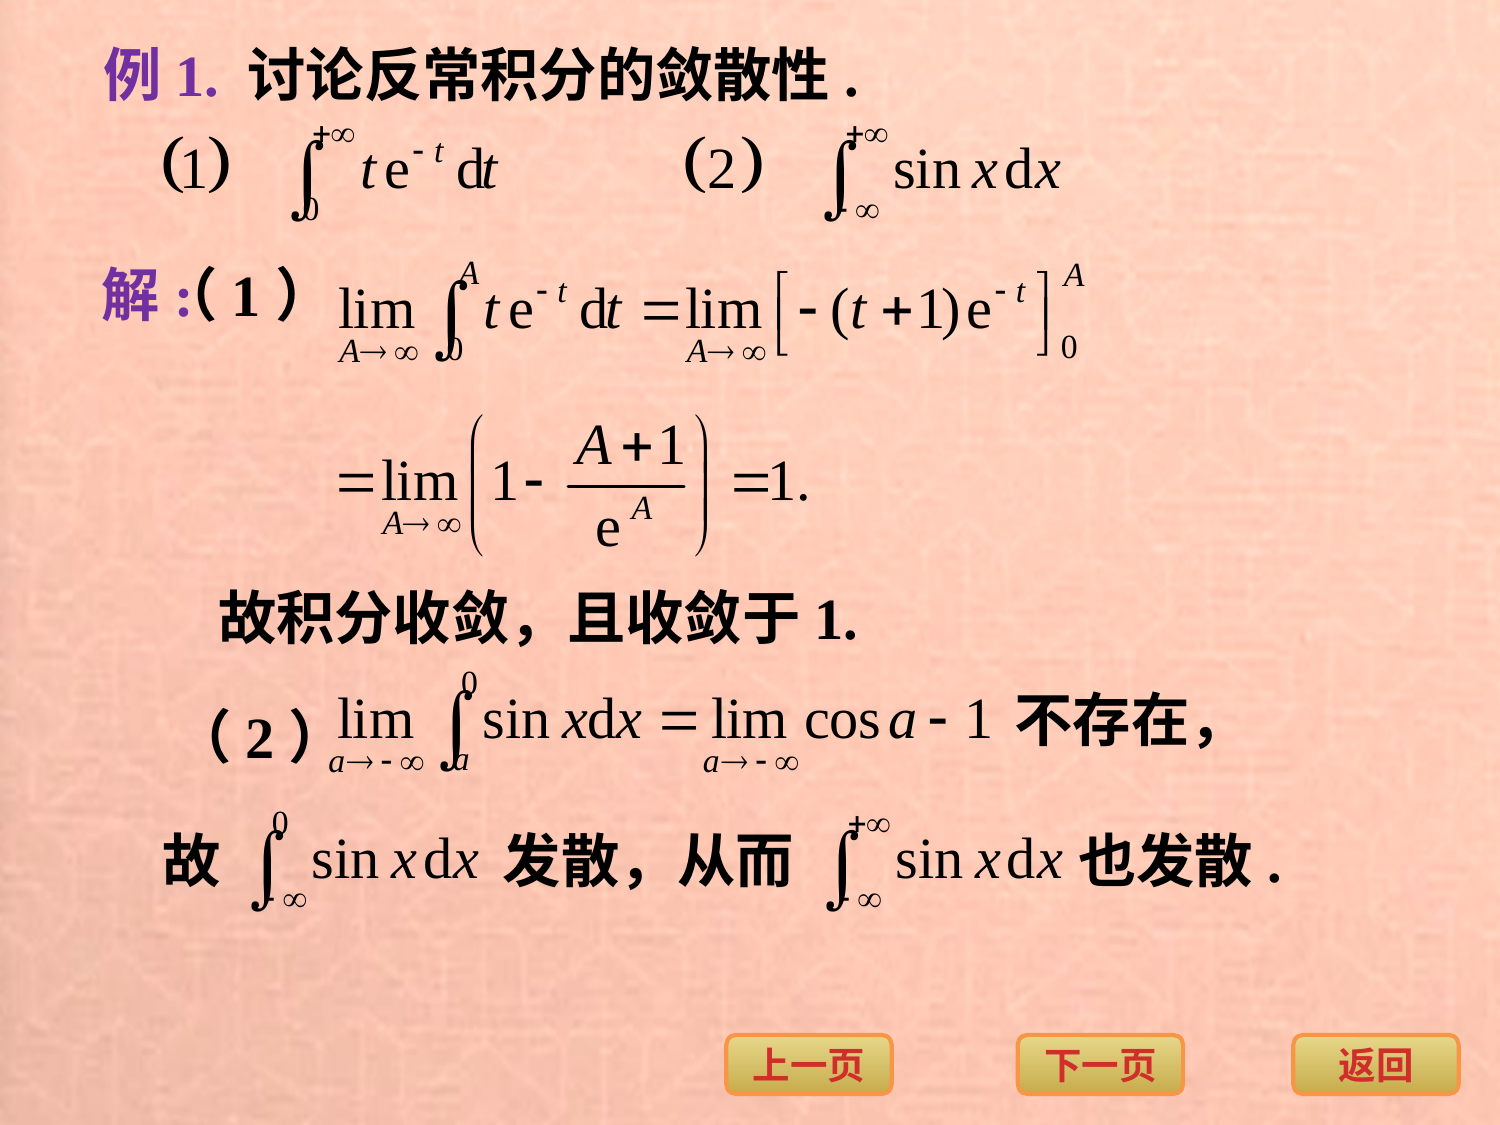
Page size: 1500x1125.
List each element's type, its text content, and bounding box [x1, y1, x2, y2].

text_box （2） [158, 692, 319, 778]
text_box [332, 253, 1088, 369]
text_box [160, 113, 522, 227]
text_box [238, 803, 485, 916]
text_box 发散，从而 [489, 816, 807, 902]
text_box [812, 803, 1068, 916]
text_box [682, 113, 1064, 227]
text_box （1） [144, 250, 349, 336]
text_box 例1. 讨论反常积分的敛散性. [88, 30, 892, 131]
text_box 解: [87, 250, 144, 336]
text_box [324, 663, 993, 779]
text_box 不存在， [1000, 675, 1263, 761]
text_box 故积分收敛，且收敛于1. [203, 574, 874, 659]
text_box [330, 408, 813, 564]
text_box 也发散. [1072, 816, 1297, 902]
text_box 故 [148, 816, 233, 902]
picture [0, 1, 1500, 1125]
